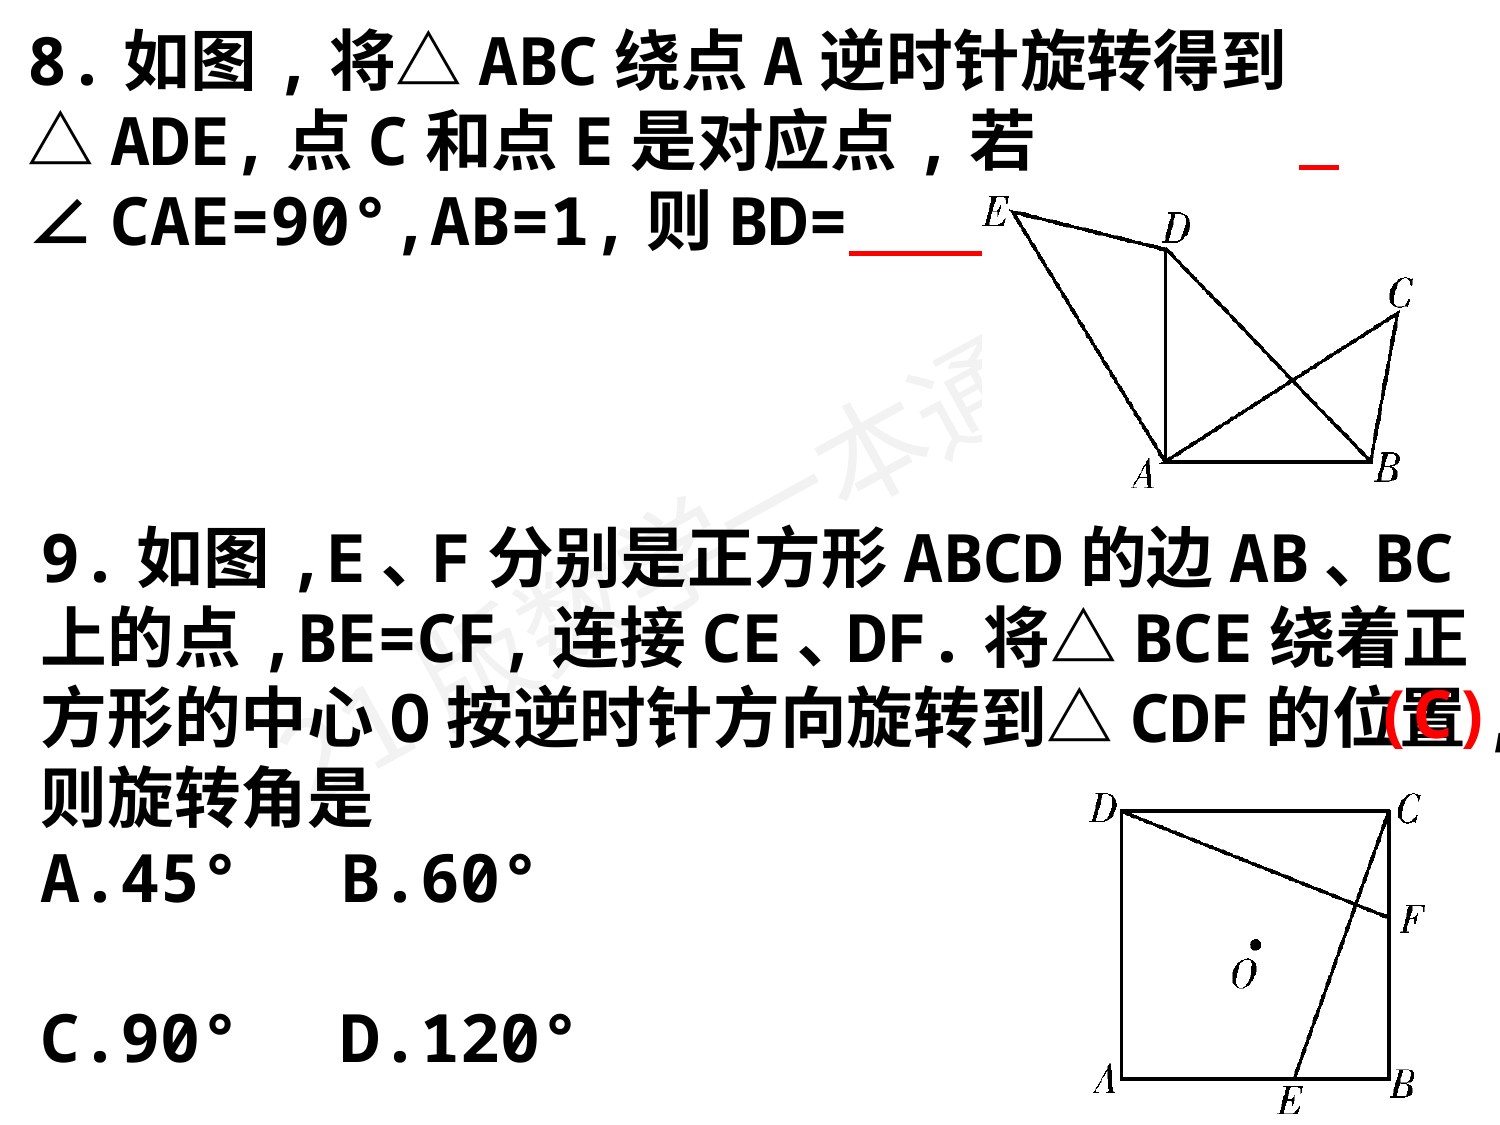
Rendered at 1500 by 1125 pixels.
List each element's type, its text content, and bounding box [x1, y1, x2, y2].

text_box 9.如图,E､F分别是正方形ABCD的边AB､BC上的点,BE=CF,连接CE､DF.将△BCE绕着正方形的中心O按逆时针方向旋转到△CDF的位置,则旋转角是 A.45° B.60° C.90° D.120° [26, 508, 1500, 1083]
text_box (C) [1358, 664, 1500, 760]
picture [1089, 793, 1425, 1114]
picture [982, 196, 1413, 488]
text_box 8.如图,将△ABC绕点A逆时针旋转得到△ADE,点C和点E是对应点,若∠CAE=90°,AB=1,则BD= . [12, 11, 1487, 267]
